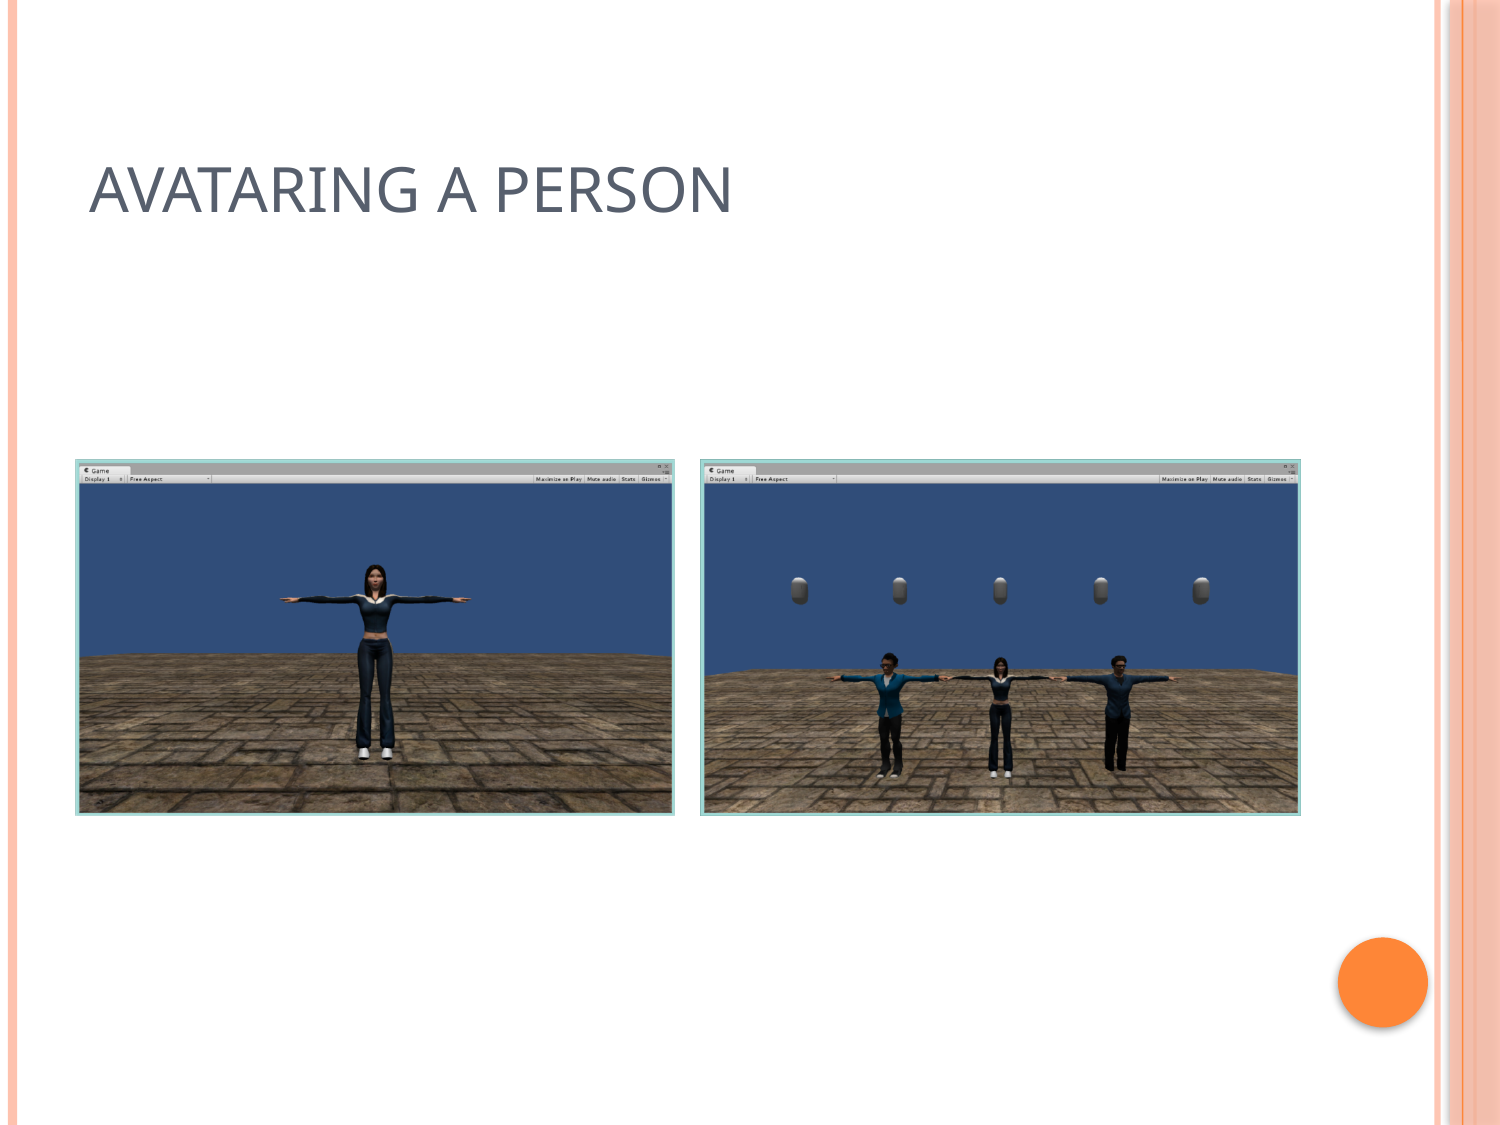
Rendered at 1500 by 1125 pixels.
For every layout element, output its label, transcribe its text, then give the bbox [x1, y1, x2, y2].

title Avataring a person [75, 45, 1300, 233]
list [699, 458, 1301, 817]
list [74, 458, 676, 817]
